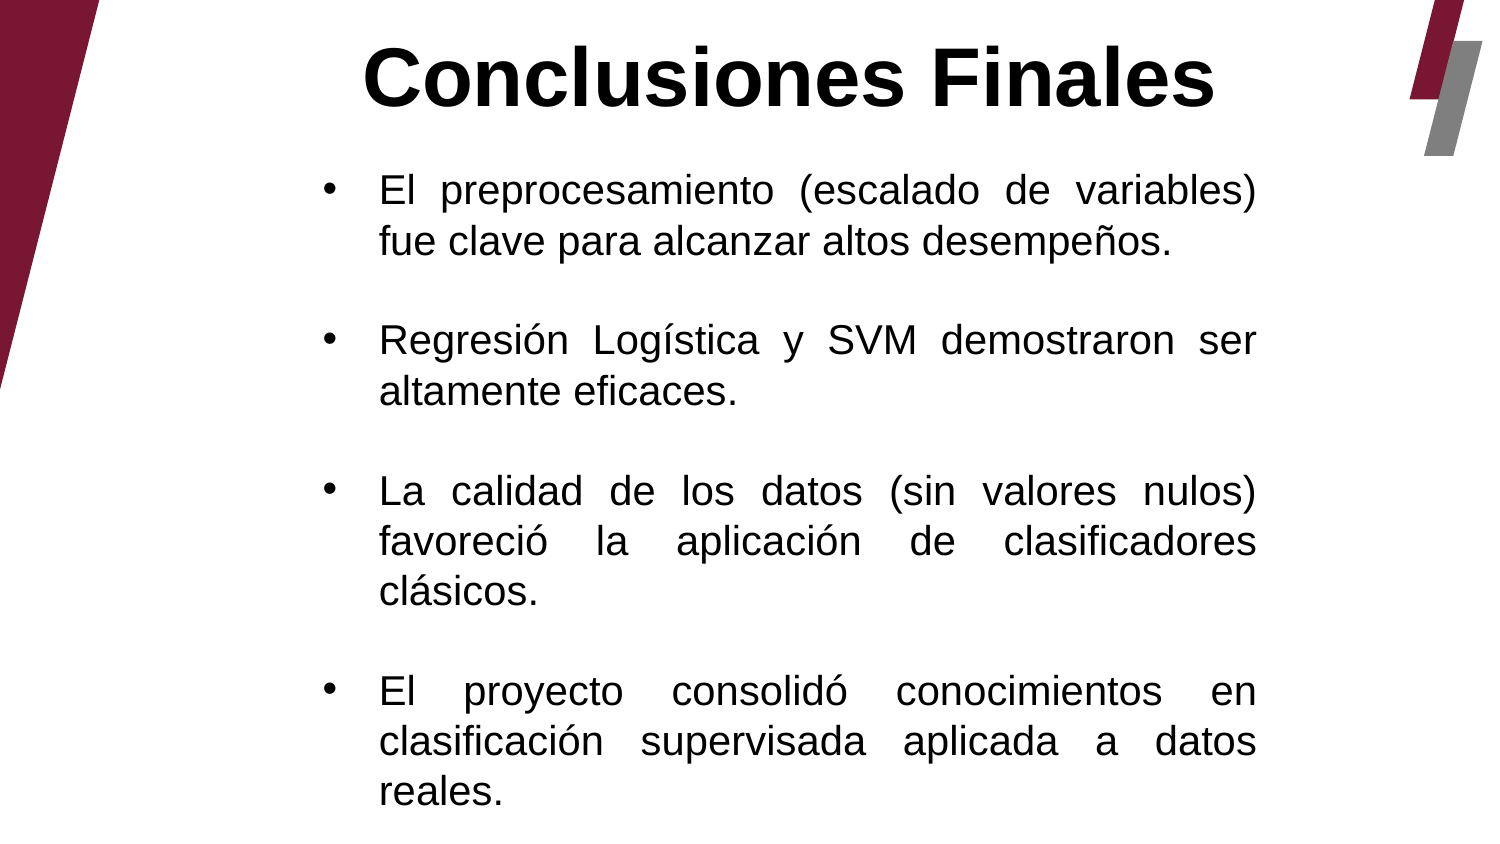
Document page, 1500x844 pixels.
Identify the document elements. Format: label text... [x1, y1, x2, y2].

text_box [1423, 40, 1483, 156]
text_box [1409, 0, 1465, 100]
text_box El preprocesamiento (escalado de variables) fue clave para alcanzar altos desempeños. Regresión Logística y SVM demostraron ser altamente eficaces. La calidad de los datos (sin valores nulos) favoreció la aplicación de clasificadores clásicos. El proyecto consolidó conocimientos en clasificación supervisada aplicada a datos reales. [322, 163, 1258, 844]
text_box [0, 0, 100, 390]
text_box Conclusiones Finales [141, 23, 1437, 124]
